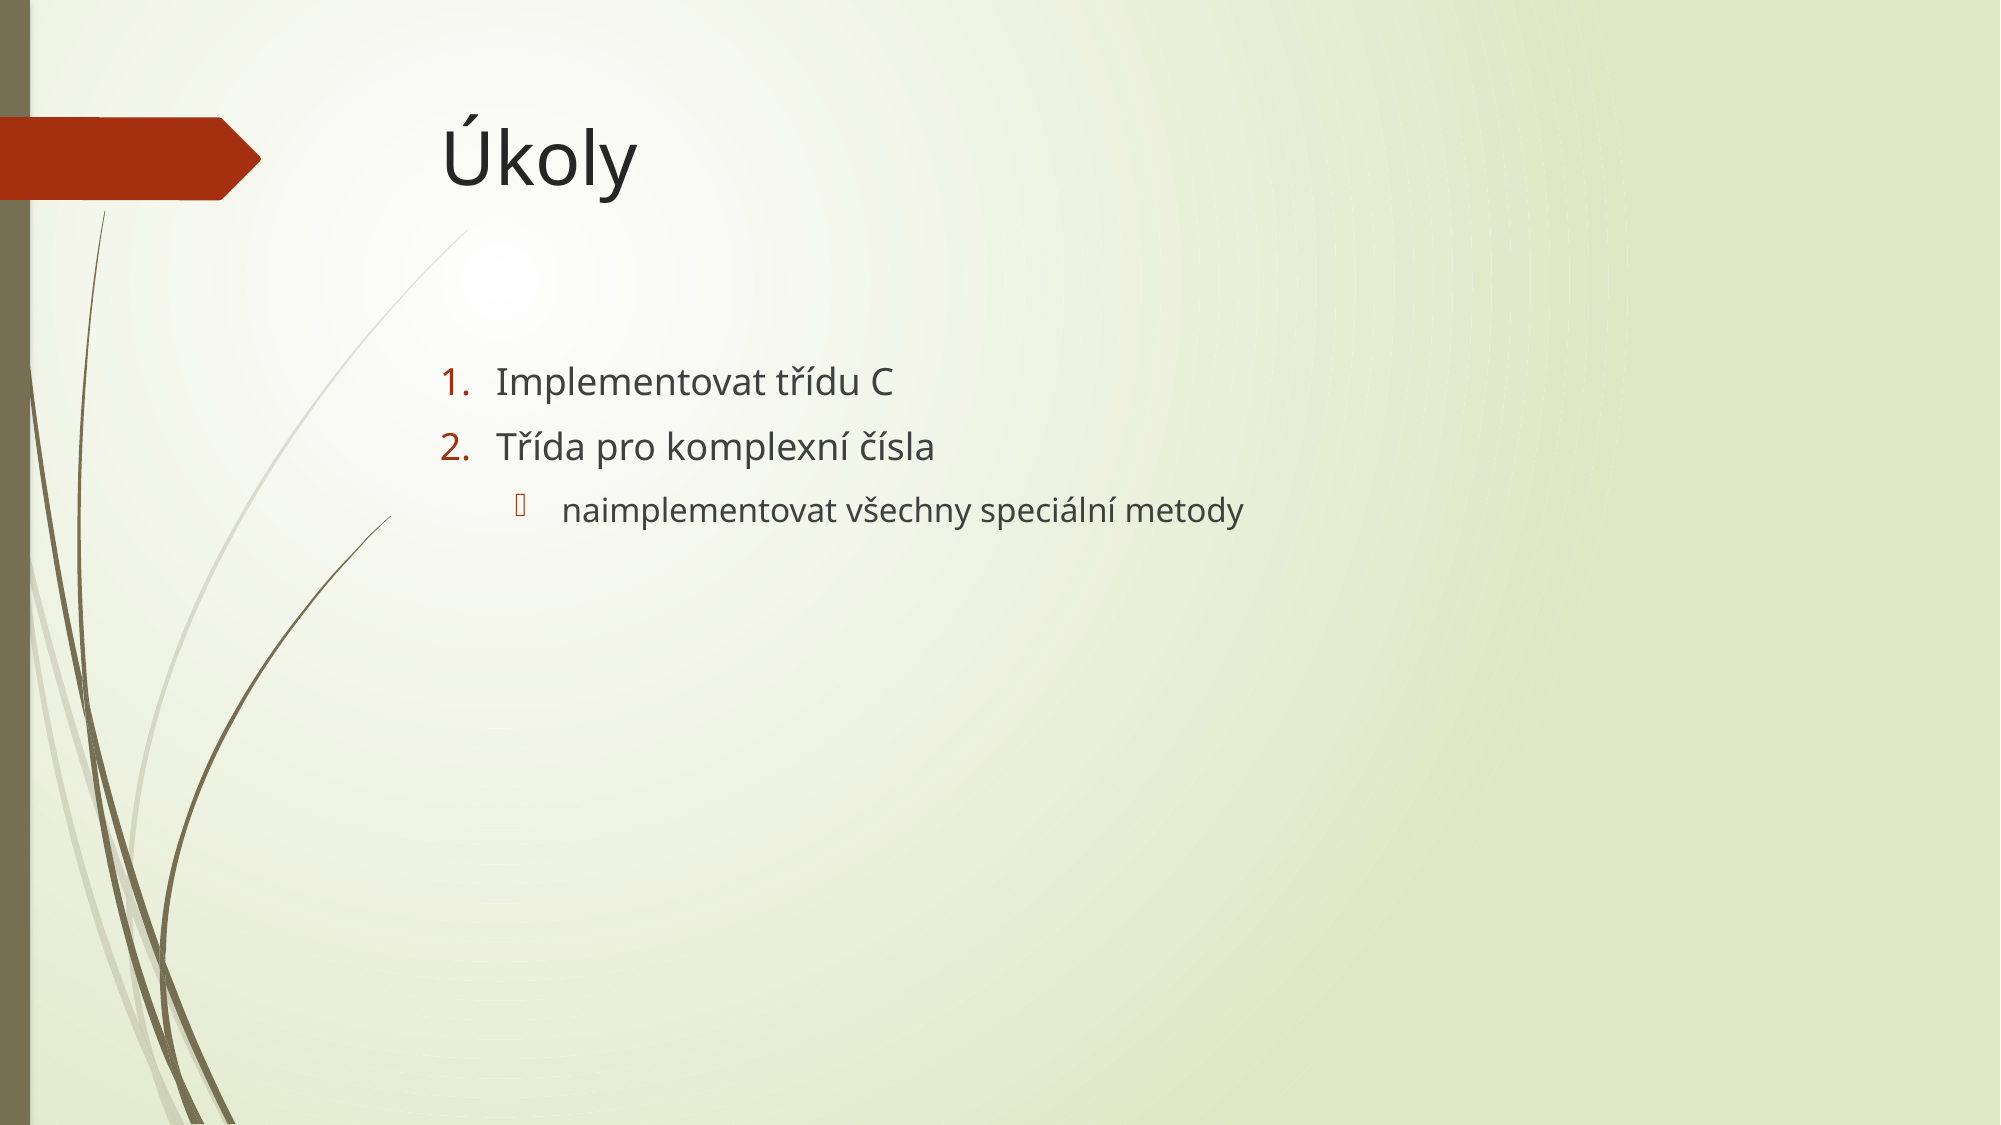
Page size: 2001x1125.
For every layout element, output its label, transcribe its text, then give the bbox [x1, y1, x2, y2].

title Úkoly [425, 102, 1888, 313]
list Implementovat třídu C Třída pro komplexní čísla naimplementovat všechny speciální metody [424, 350, 1888, 970]
